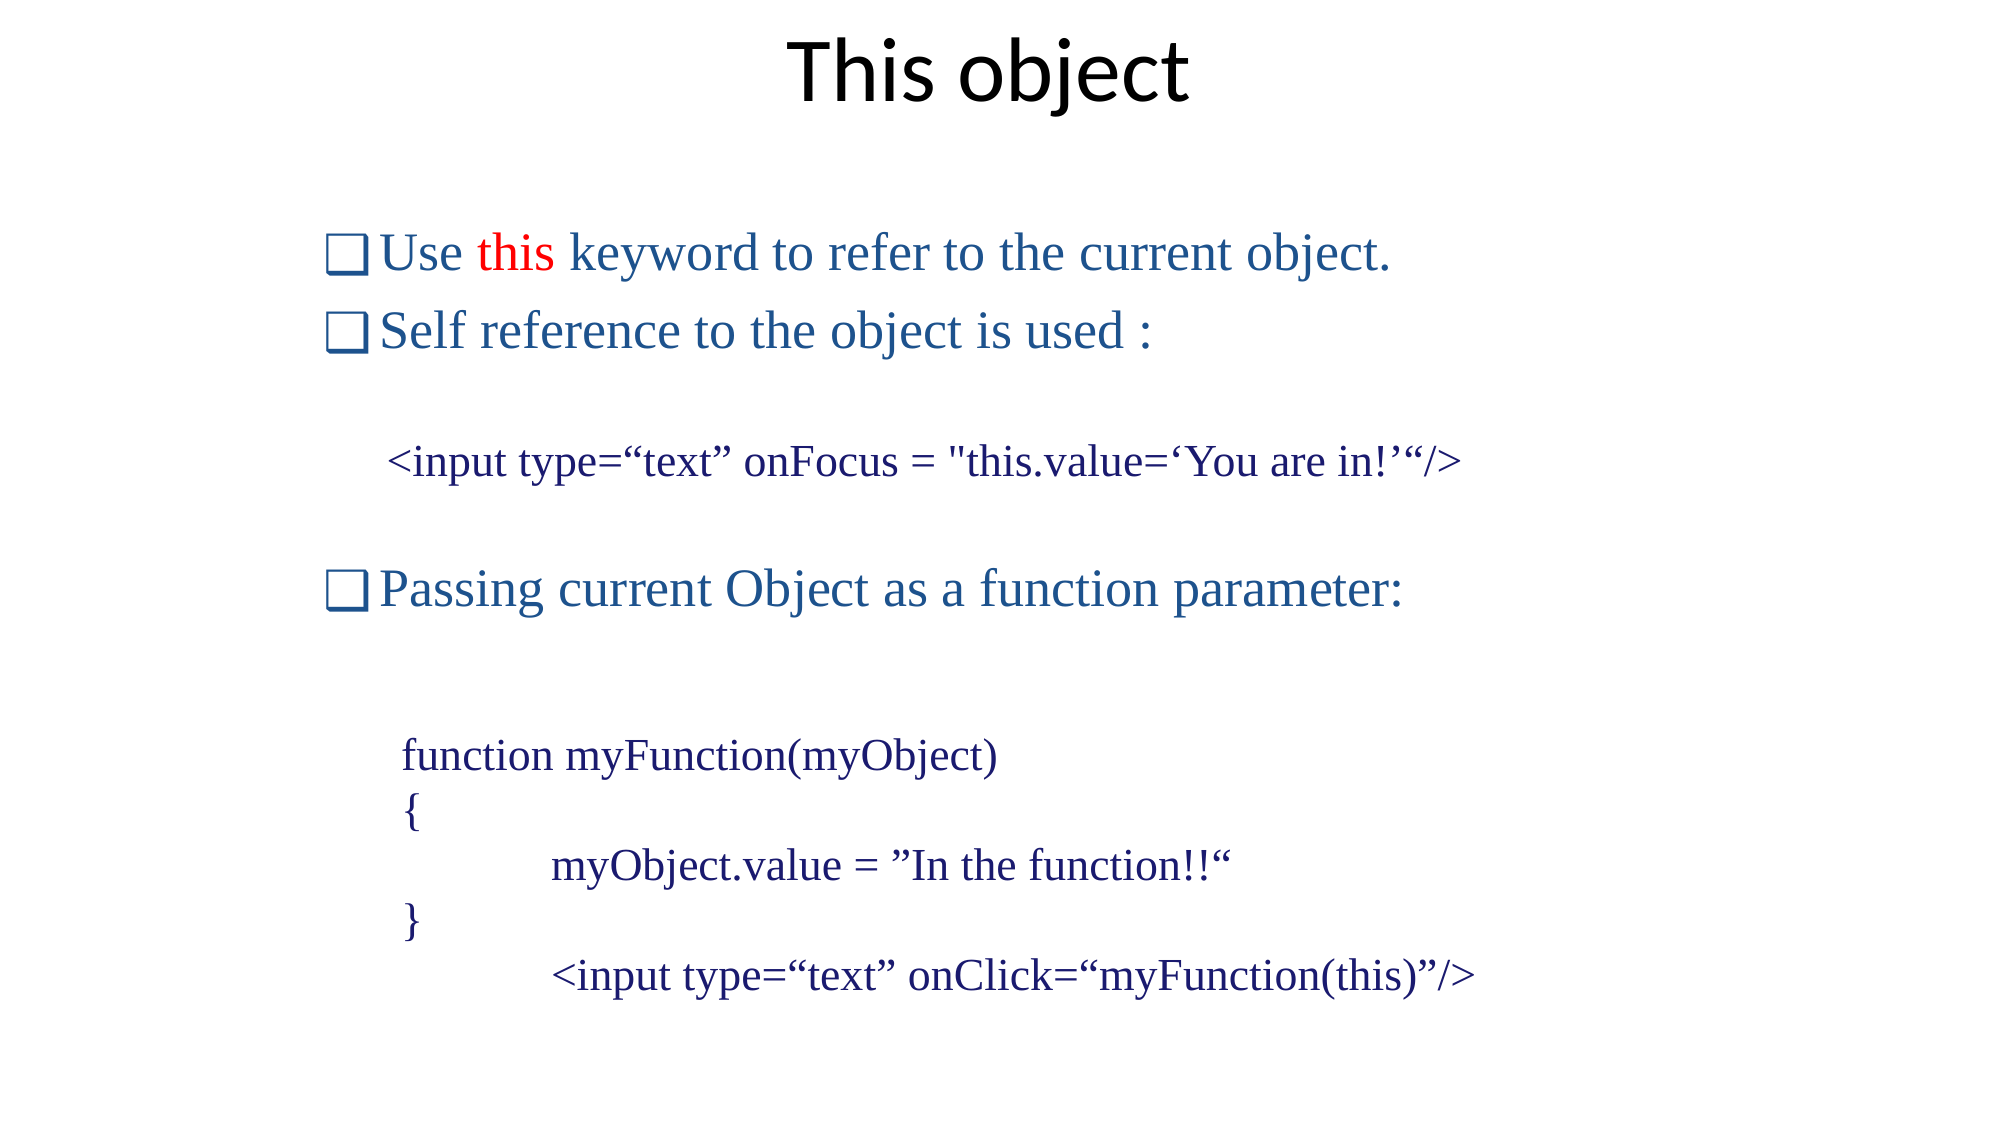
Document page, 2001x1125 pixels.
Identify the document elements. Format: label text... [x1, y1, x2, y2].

text_box Use this keyword to refer to the current object. Self reference to the object is used : <input type=“text” onFocus = "this.value=‘You are in!’“/> [321, 201, 1470, 486]
title This object [784, 0, 1213, 159]
text_box Passing current Object as a function parameter: function myFunction(myObject) { myObject.value = ”In the function!!“ } <input type=“text” onClick=“myFunction(this)”/> [321, 549, 1479, 1000]
